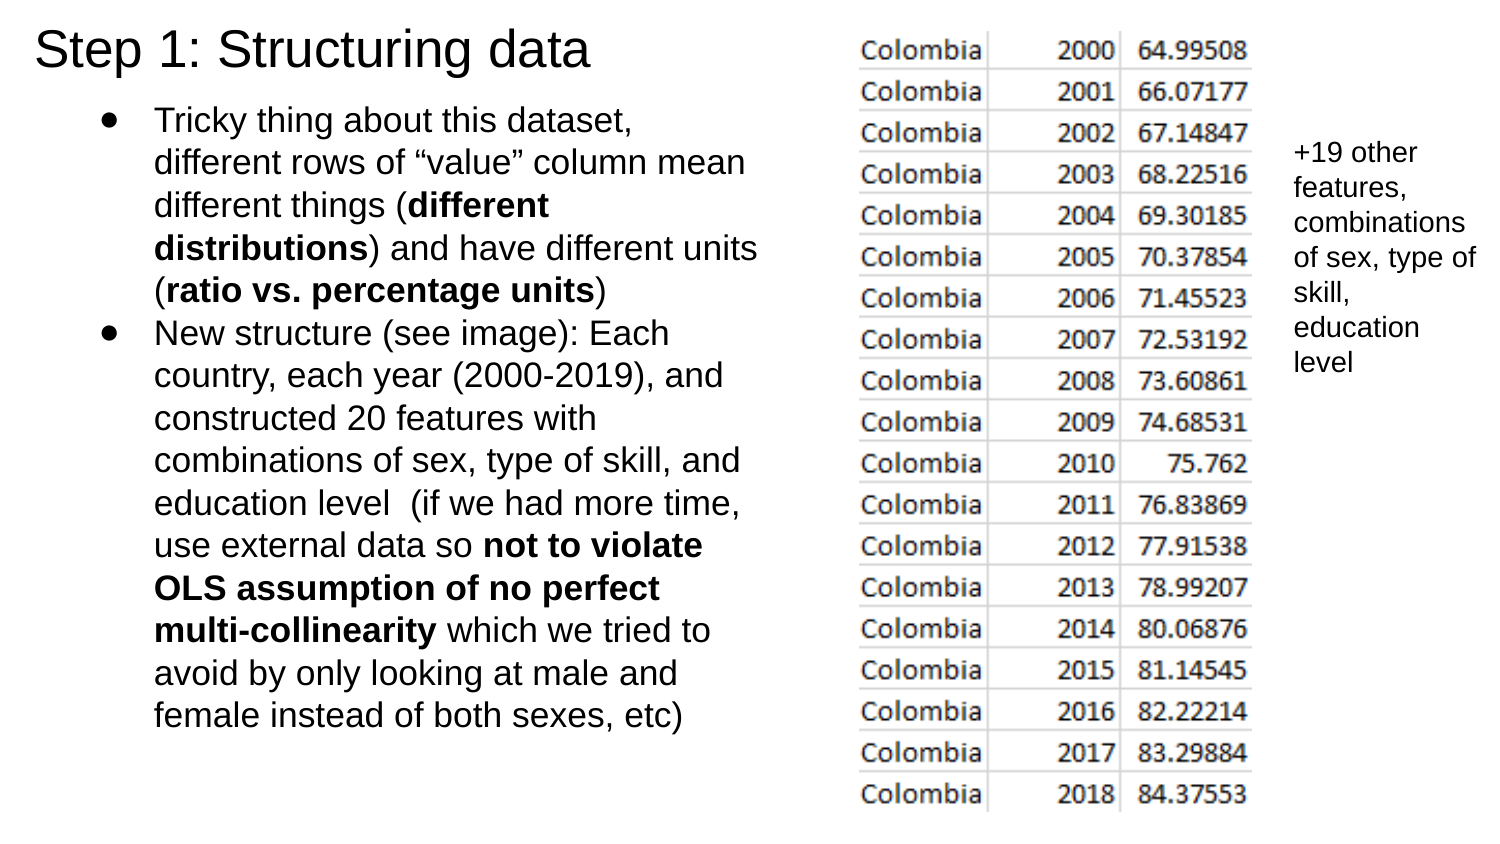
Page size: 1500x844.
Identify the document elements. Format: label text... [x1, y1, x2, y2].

title Step 1: Structuring data [19, 0, 1418, 94]
text_box +19 other features, combinations of sex, type of skill, education level [1278, 118, 1500, 393]
text_box Tricky thing about this dataset, different rows of “value” column mean different things (different distributions) and have different units (ratio vs. percentage units) New structure (see image): Each country, each year (2000-2019), and constructed 20 features with combinations of sex, type of skill, and education level (if we had more time, use external data so not to violate OLS assumption of no perfect multi-collinearity which we tried to avoid by only looking at male and female instead of both sexes, etc) [64, 82, 782, 793]
picture [859, 31, 1253, 813]
